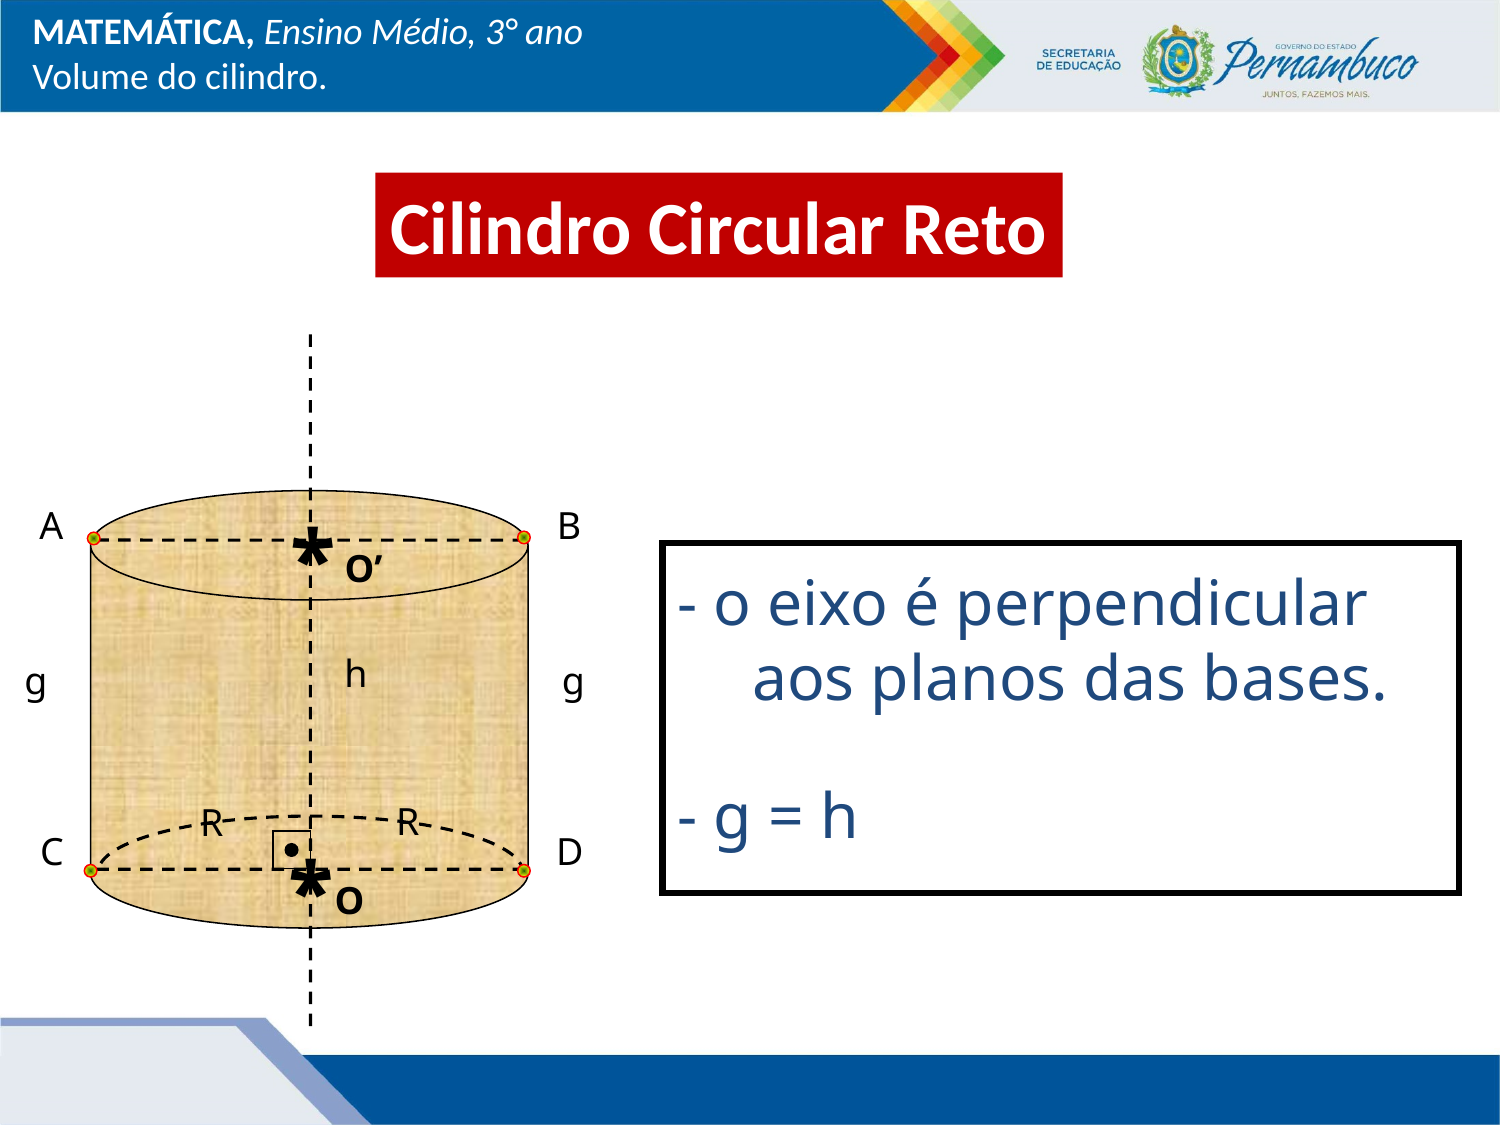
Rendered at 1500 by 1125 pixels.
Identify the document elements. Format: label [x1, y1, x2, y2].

picture [0, 0, 1500, 1125]
text_box [272, 830, 311, 869]
text_box [278, 831, 411, 965]
text_box [280, 499, 438, 633]
text_box [90, 490, 529, 929]
